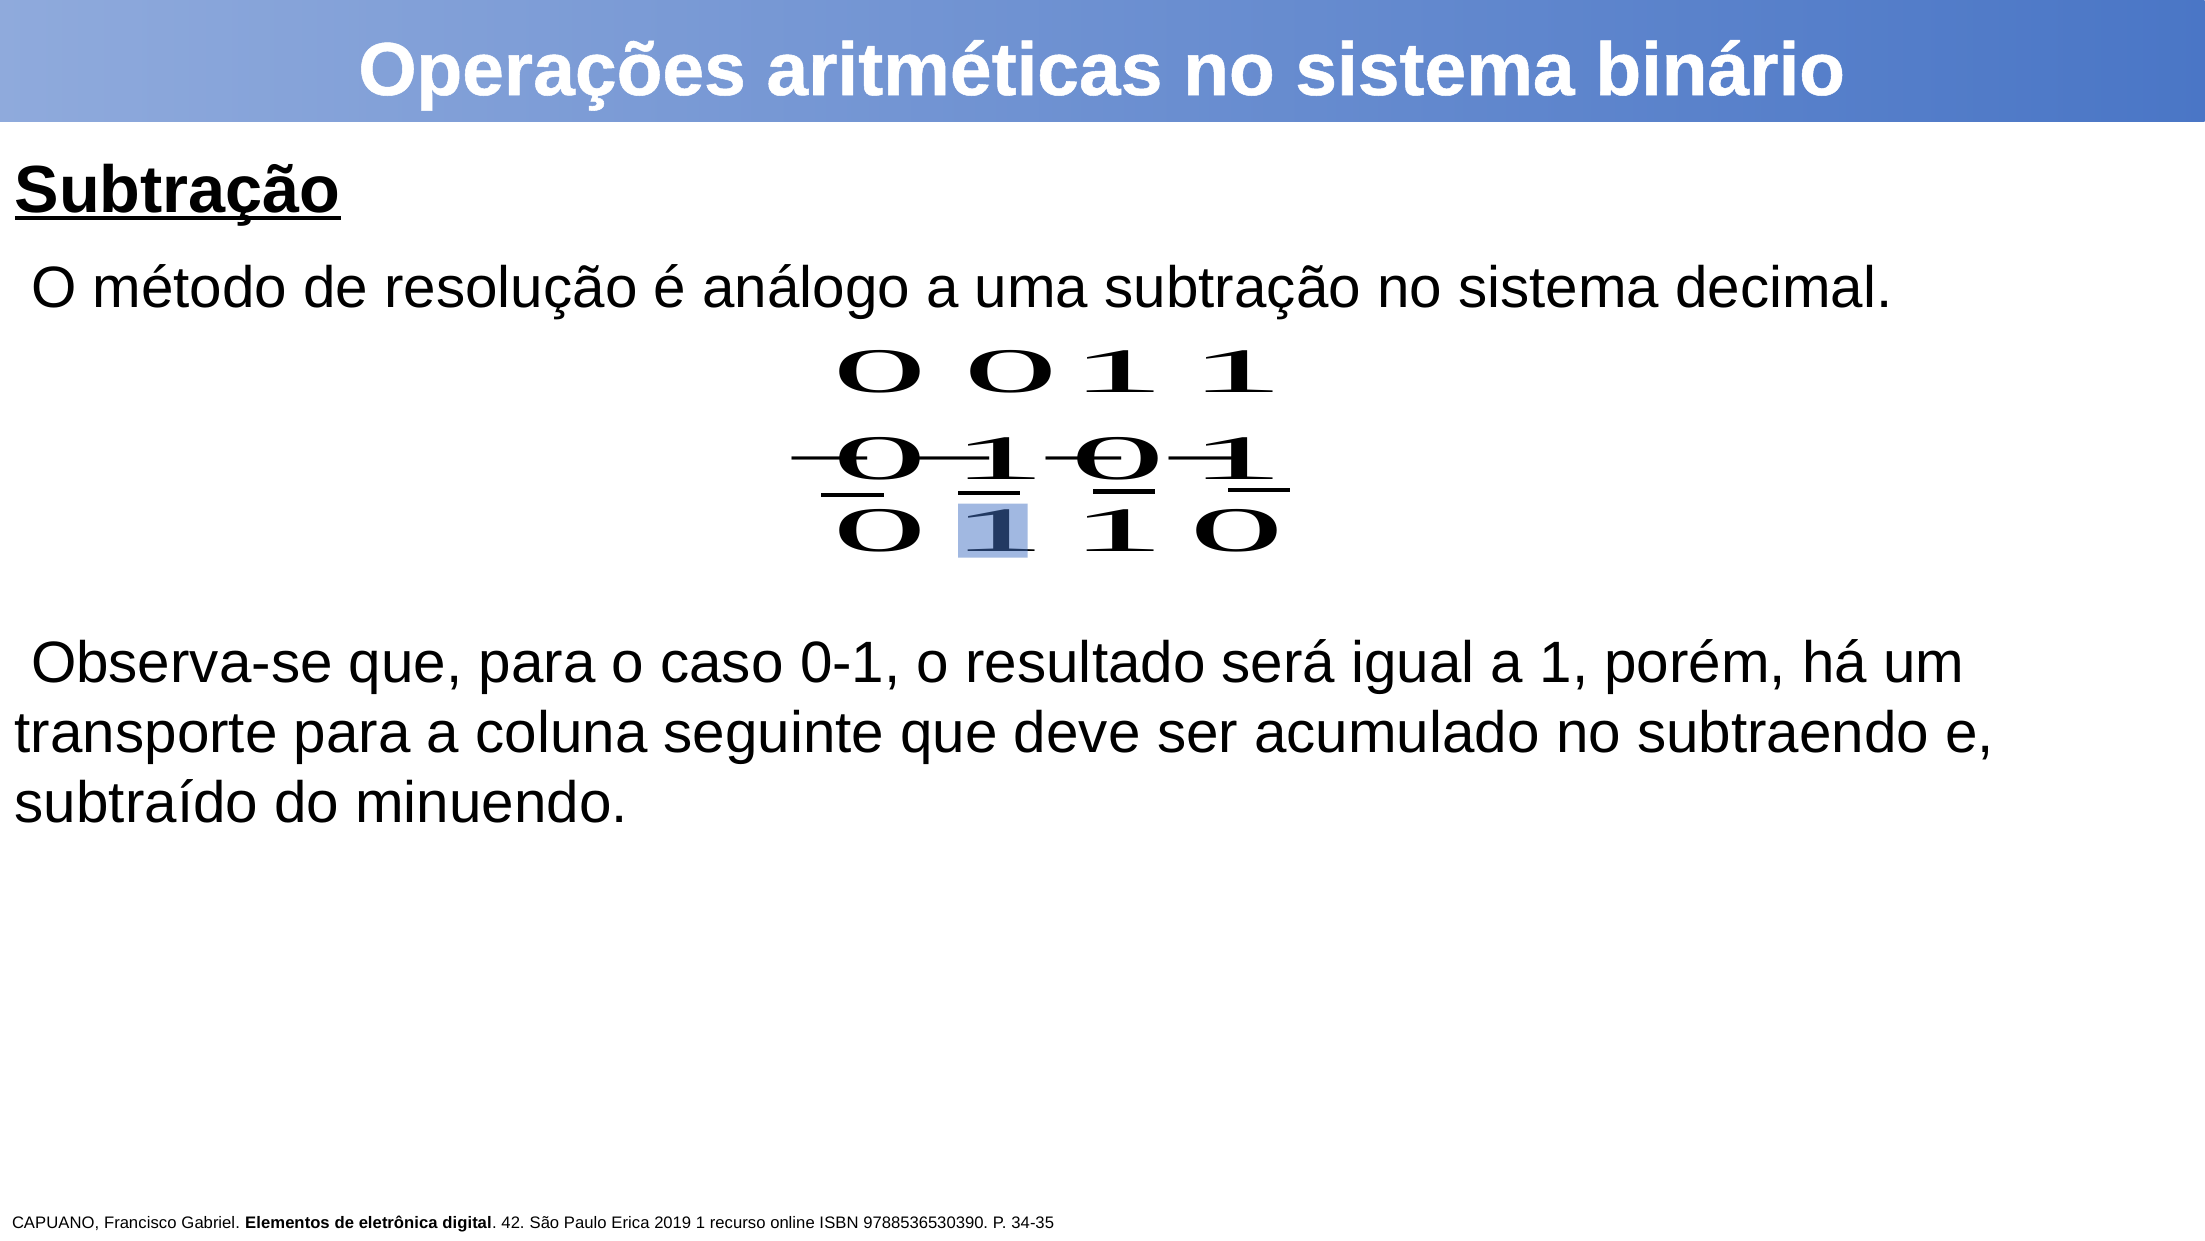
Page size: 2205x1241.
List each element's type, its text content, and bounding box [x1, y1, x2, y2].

text_box [957, 503, 1029, 559]
text_box Operações aritméticas no sistema binário [343, 12, 1862, 118]
text_box CAPUANO, Francisco Gabriel. Elementos de eletrônica digital. 42. São Paulo Erica 2019 1 recurso online ISBN 9788536530390. P. 34-35 [0, 1204, 2173, 1240]
text_box Subtração O método de resolução é análogo a uma subtração no sistema decimal. Observa-se que, para o caso 0-1, o resultado será igual a 1, porém, há um transporte para a coluna seguinte que deve ser acumulado no subtraendo e, subtraído do minuendo. [0, 138, 2205, 842]
